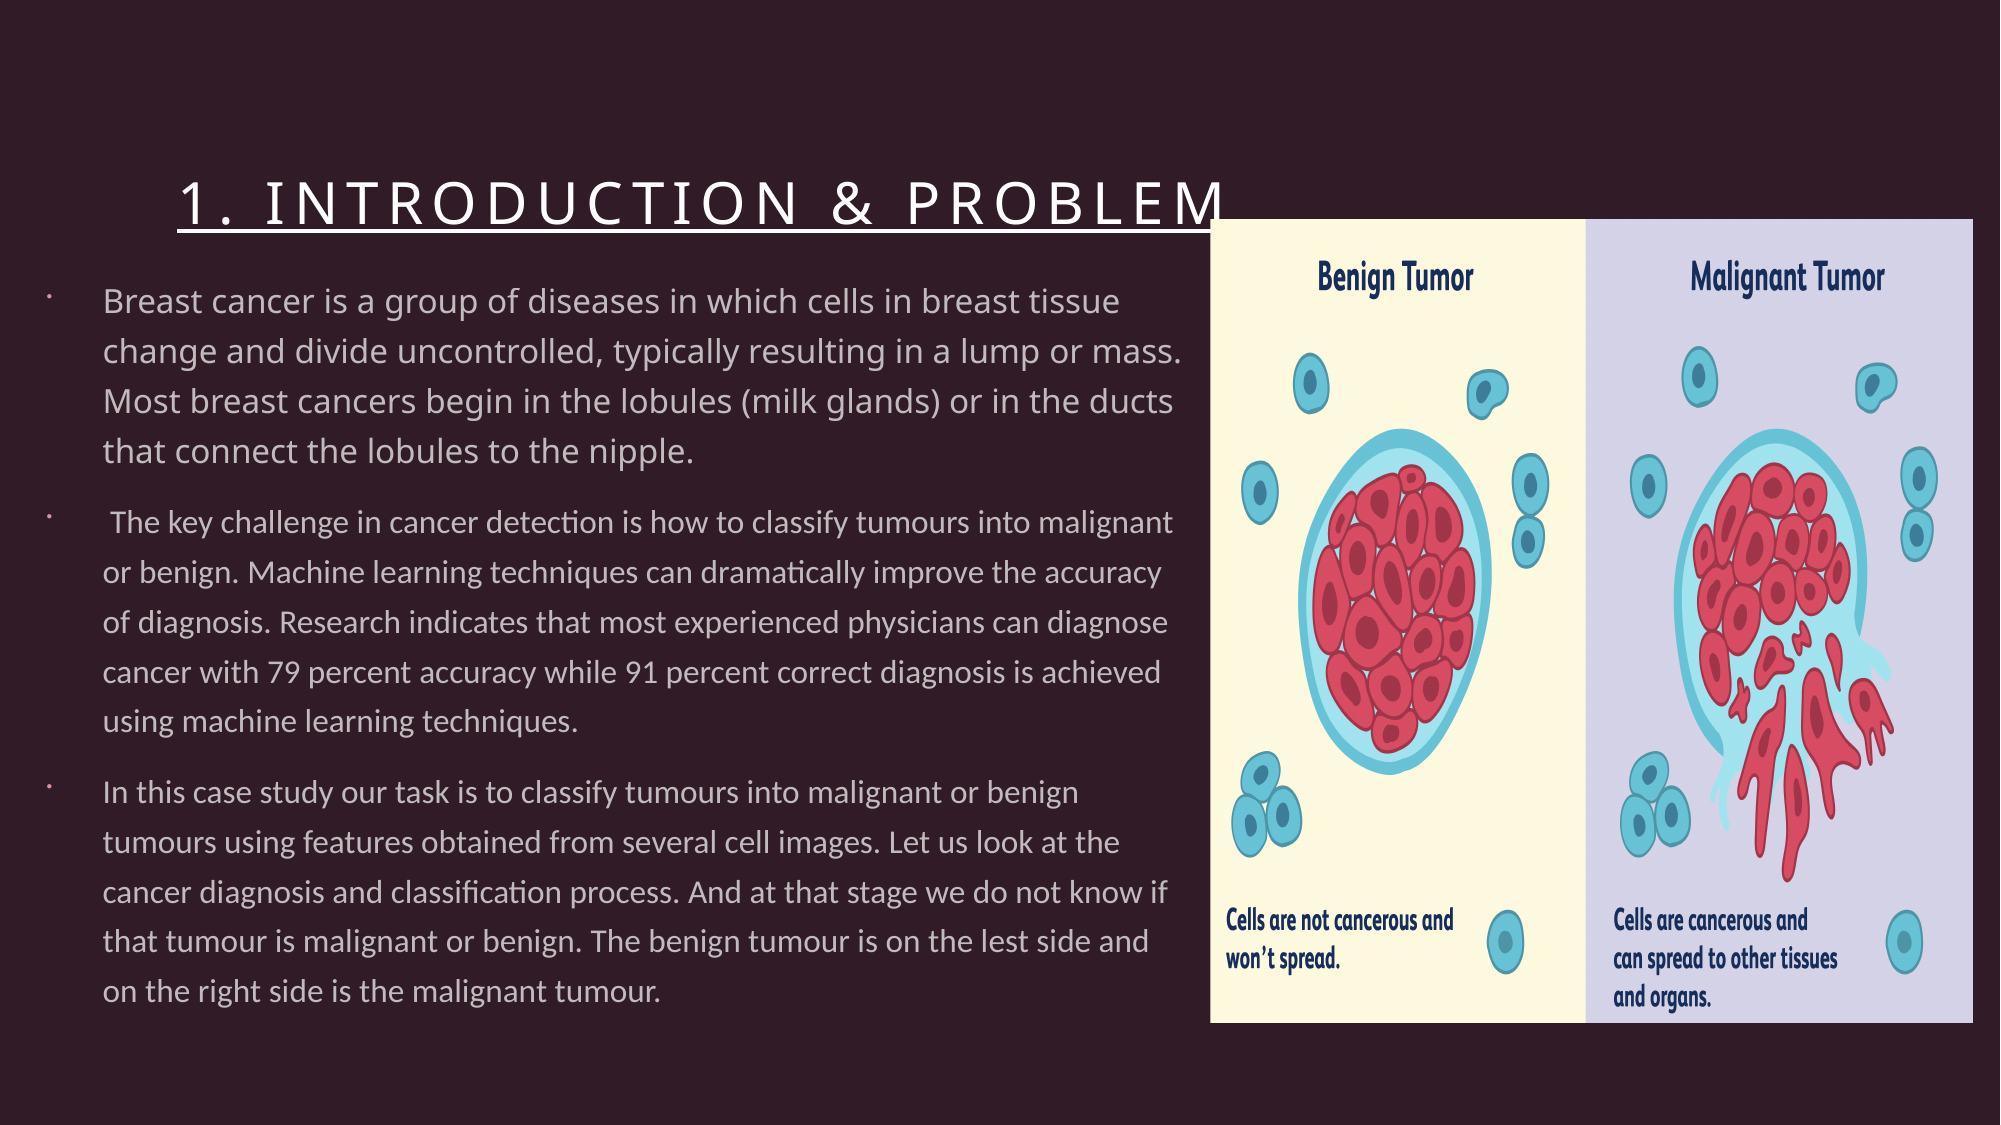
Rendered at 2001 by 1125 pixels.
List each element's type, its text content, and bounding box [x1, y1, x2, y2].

picture [1210, 219, 1974, 1023]
title 1. Introduction & problem [177, 165, 1822, 274]
list Breast cancer is a group of diseases in which cells in breast tissue change and divide uncontrolled, typically resulting in a lump or mass. Most breast cancers begin in the lobules (milk glands) or in the ducts that connect the lobules to the nipple. The key challenge in cancer detection is how to classify tumours into malignant or benign. Machine learning techniques can dramatically improve the accuracy of diagnosis. Research indicates that most experienced physicians can diagnose cancer with 79 percent accuracy while 91 percent correct diagnosis is achieved using machine learning techniques. In this case study our task is to classify tumours into malignant or benign tumours using features obtained from several cell images. Let us look at the cancer diagnosis and classification process. And at that stage we do not know if that tumour is malignant or benign. The benign tumour is on the lest side and on the right side is the malignant tumour. [43, 196, 1193, 1023]
